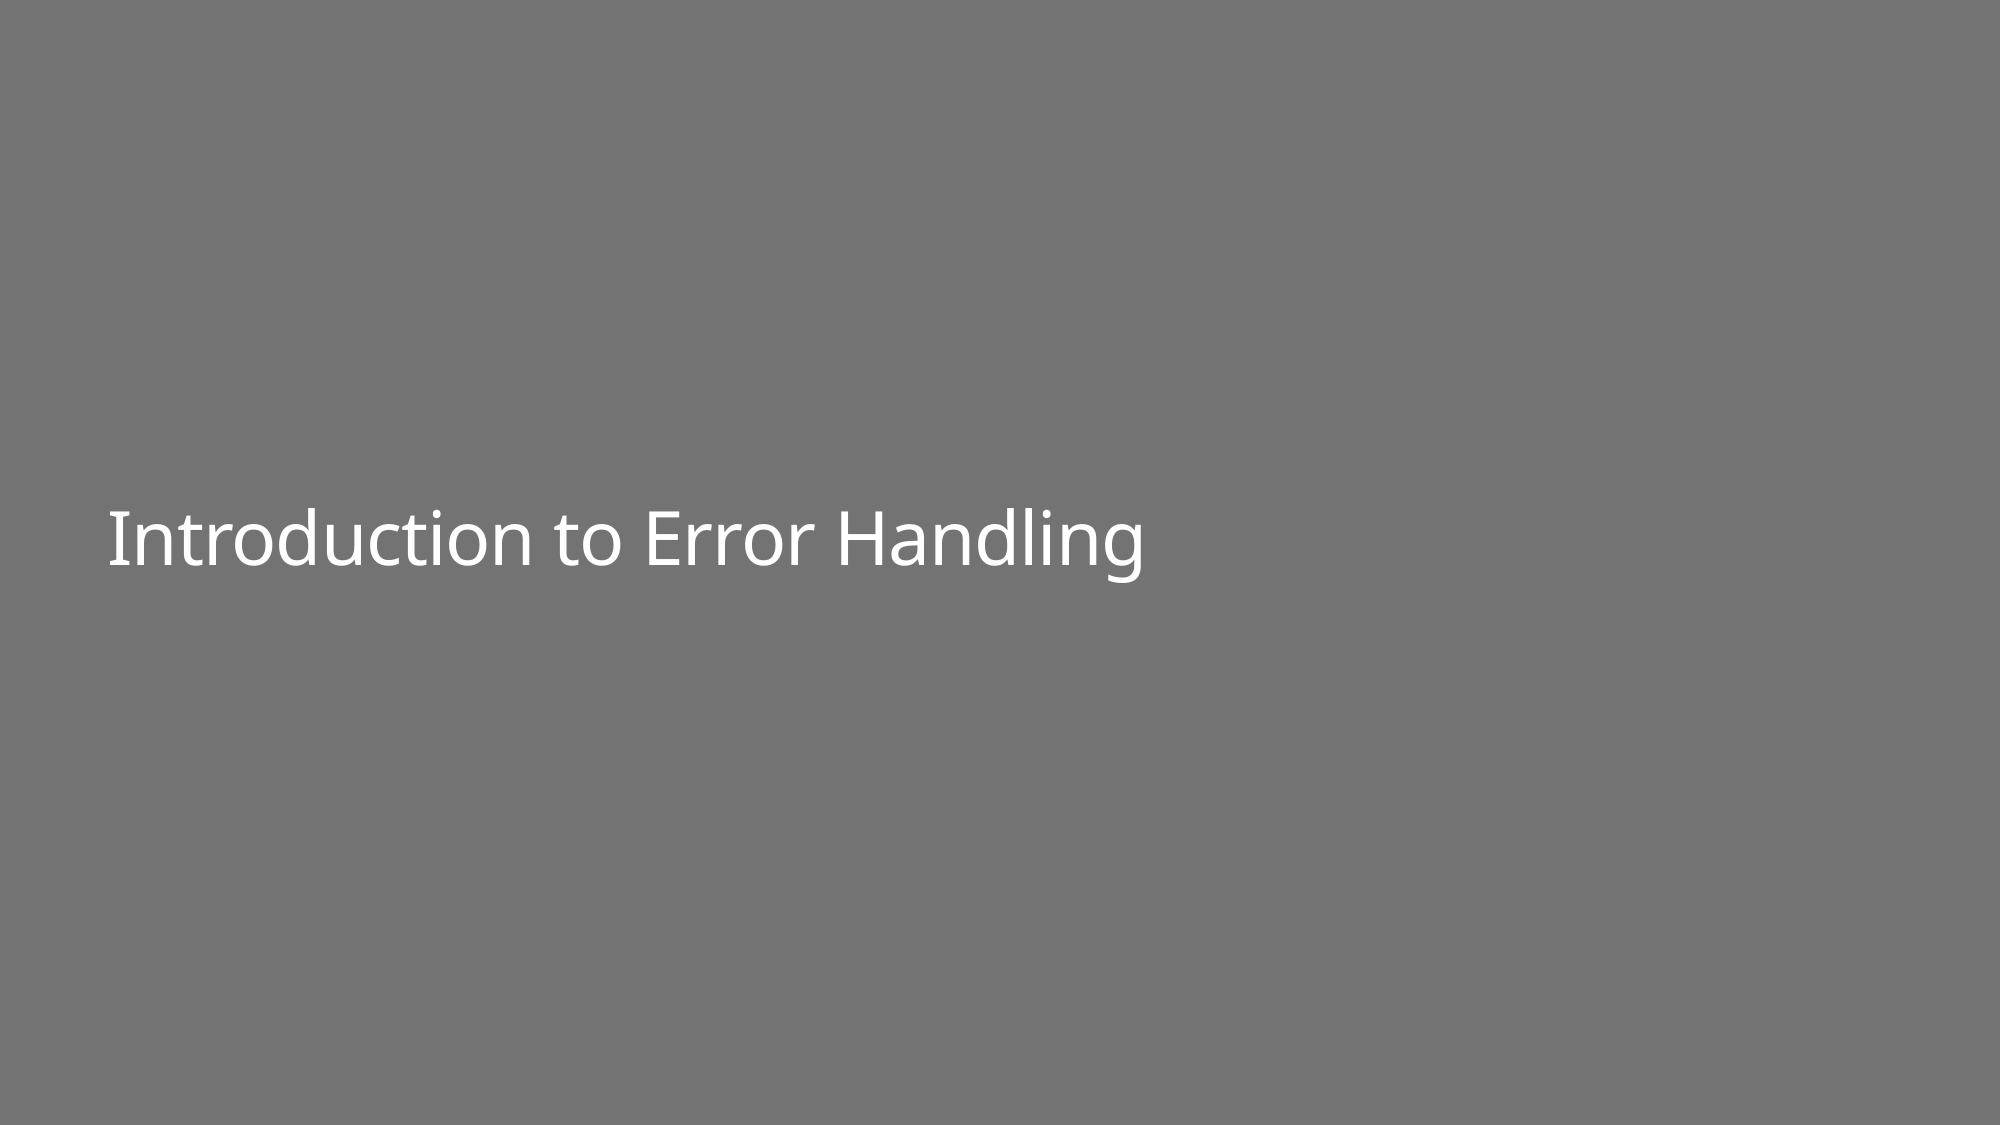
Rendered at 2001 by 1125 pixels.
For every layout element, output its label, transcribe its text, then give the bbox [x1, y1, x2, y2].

title Introduction to Error Handling [107, 488, 1587, 588]
